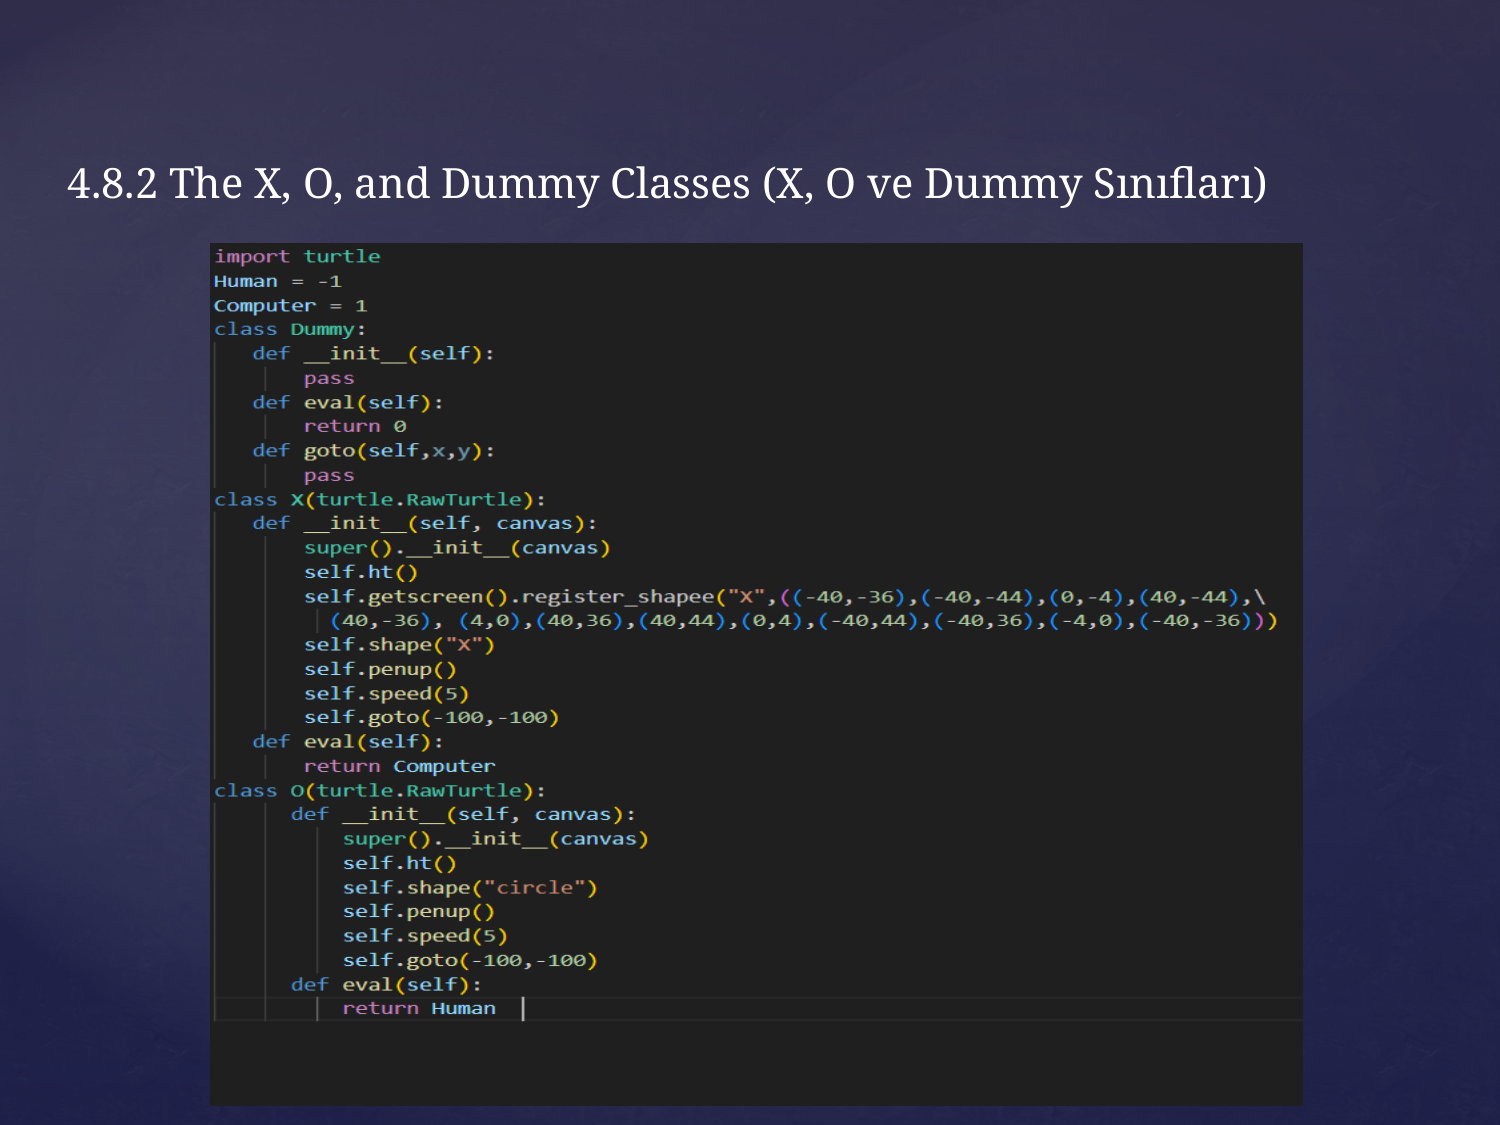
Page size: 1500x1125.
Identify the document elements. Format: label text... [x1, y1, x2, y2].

text_box 4.8.2 The X, O, and Dummy Classes (X, O ve Dummy Sınıfları) [53, 149, 1412, 214]
picture [210, 242, 1303, 1107]
